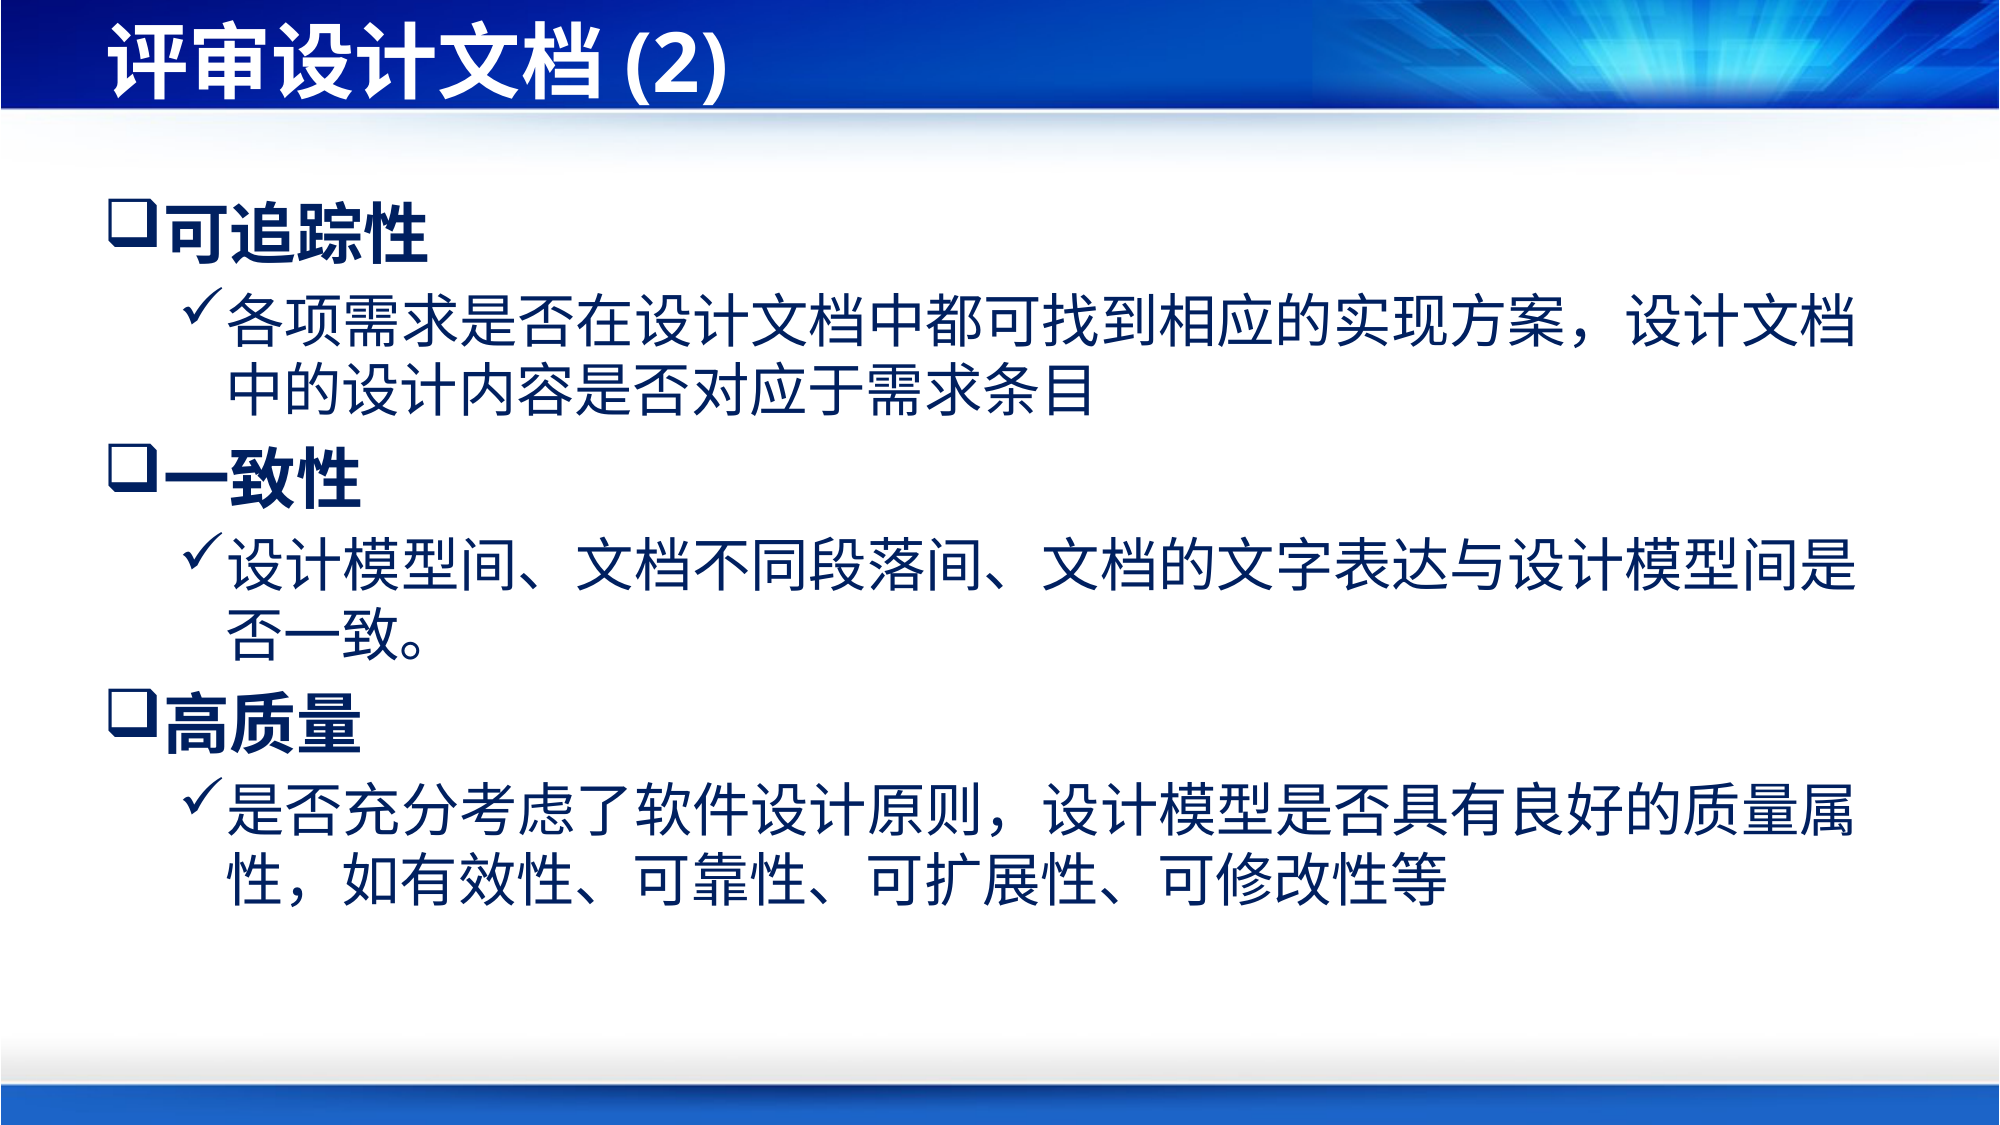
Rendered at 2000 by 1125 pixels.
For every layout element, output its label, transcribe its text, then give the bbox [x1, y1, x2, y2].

list 可追踪性 各项需求是否在设计文档中都可找到相应的实现方案，设计文档中的设计内容是否对应于需求条目 一致性 设计模型间、文档不同段落间、文档的文字表达与设计模型间是否一致。 高质量 是否充分考虑了软件设计原则，设计模型是否具有良好的质量属性，如有效性、可靠性、可扩展性、可修改性等 [88, 184, 1880, 1012]
title 评审设计文档(2) [90, 1, 1880, 118]
picture [1, 0, 1999, 1125]
